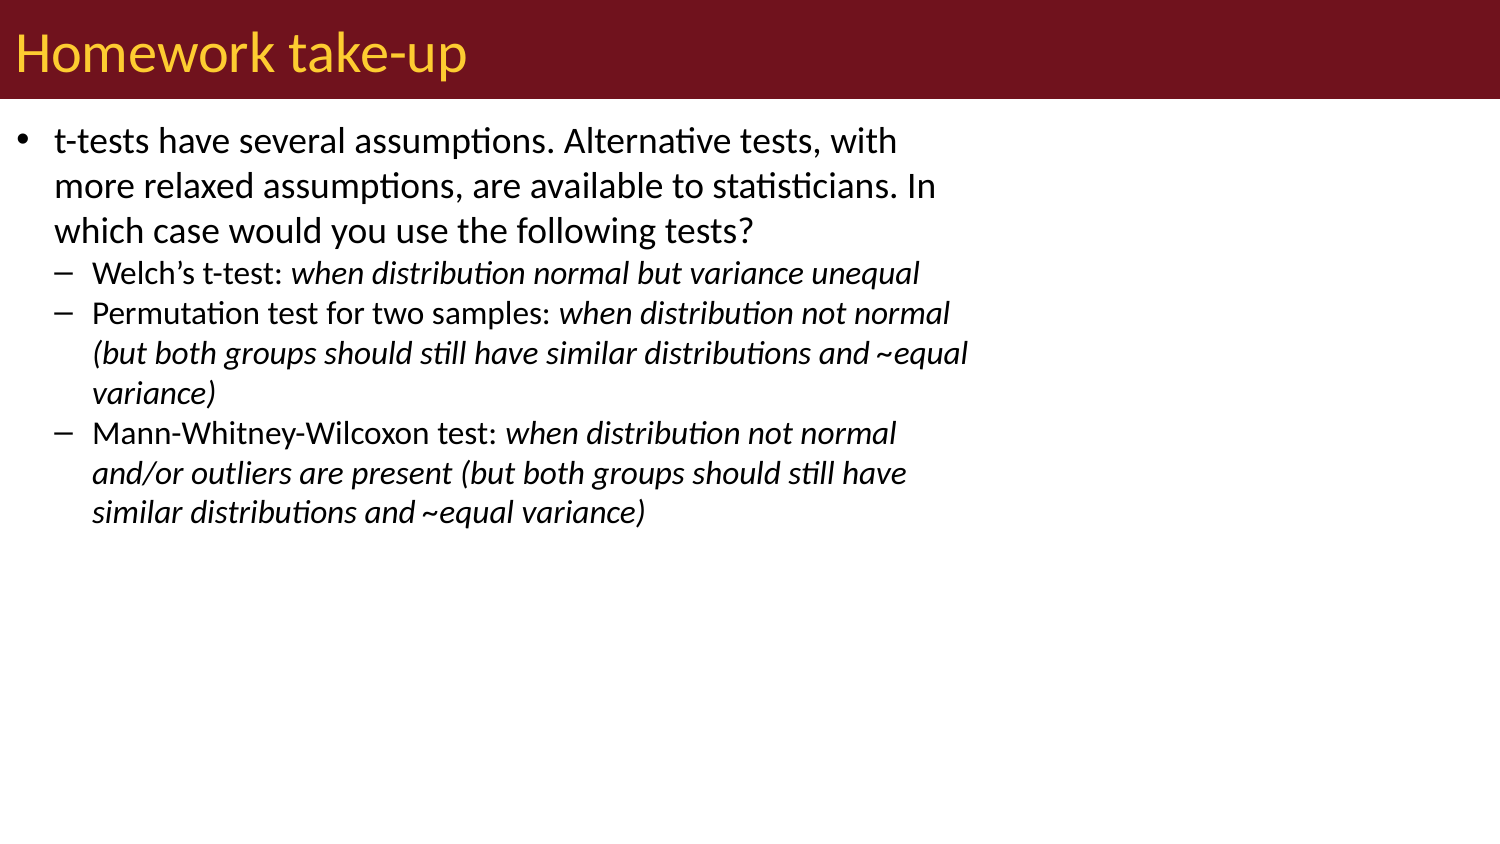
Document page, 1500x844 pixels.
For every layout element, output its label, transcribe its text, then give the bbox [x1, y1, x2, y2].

list t-tests have several assumptions. Alternative tests, with more relaxed assumptions, are available to statisticians. In which case would you use the following tests? Welch’s t-test: when distribution normal but variance unequal Permutation test for two samples: when distribution not normal (but both groups should still have similar distributions and ~equal variance) Mann-Whitney-Wilcoxon test: when distribution not normal and/or outliers are present (but both groups should still have similar distributions and ~equal variance) [1, 108, 988, 844]
title Homework take-up [0, 0, 1500, 99]
